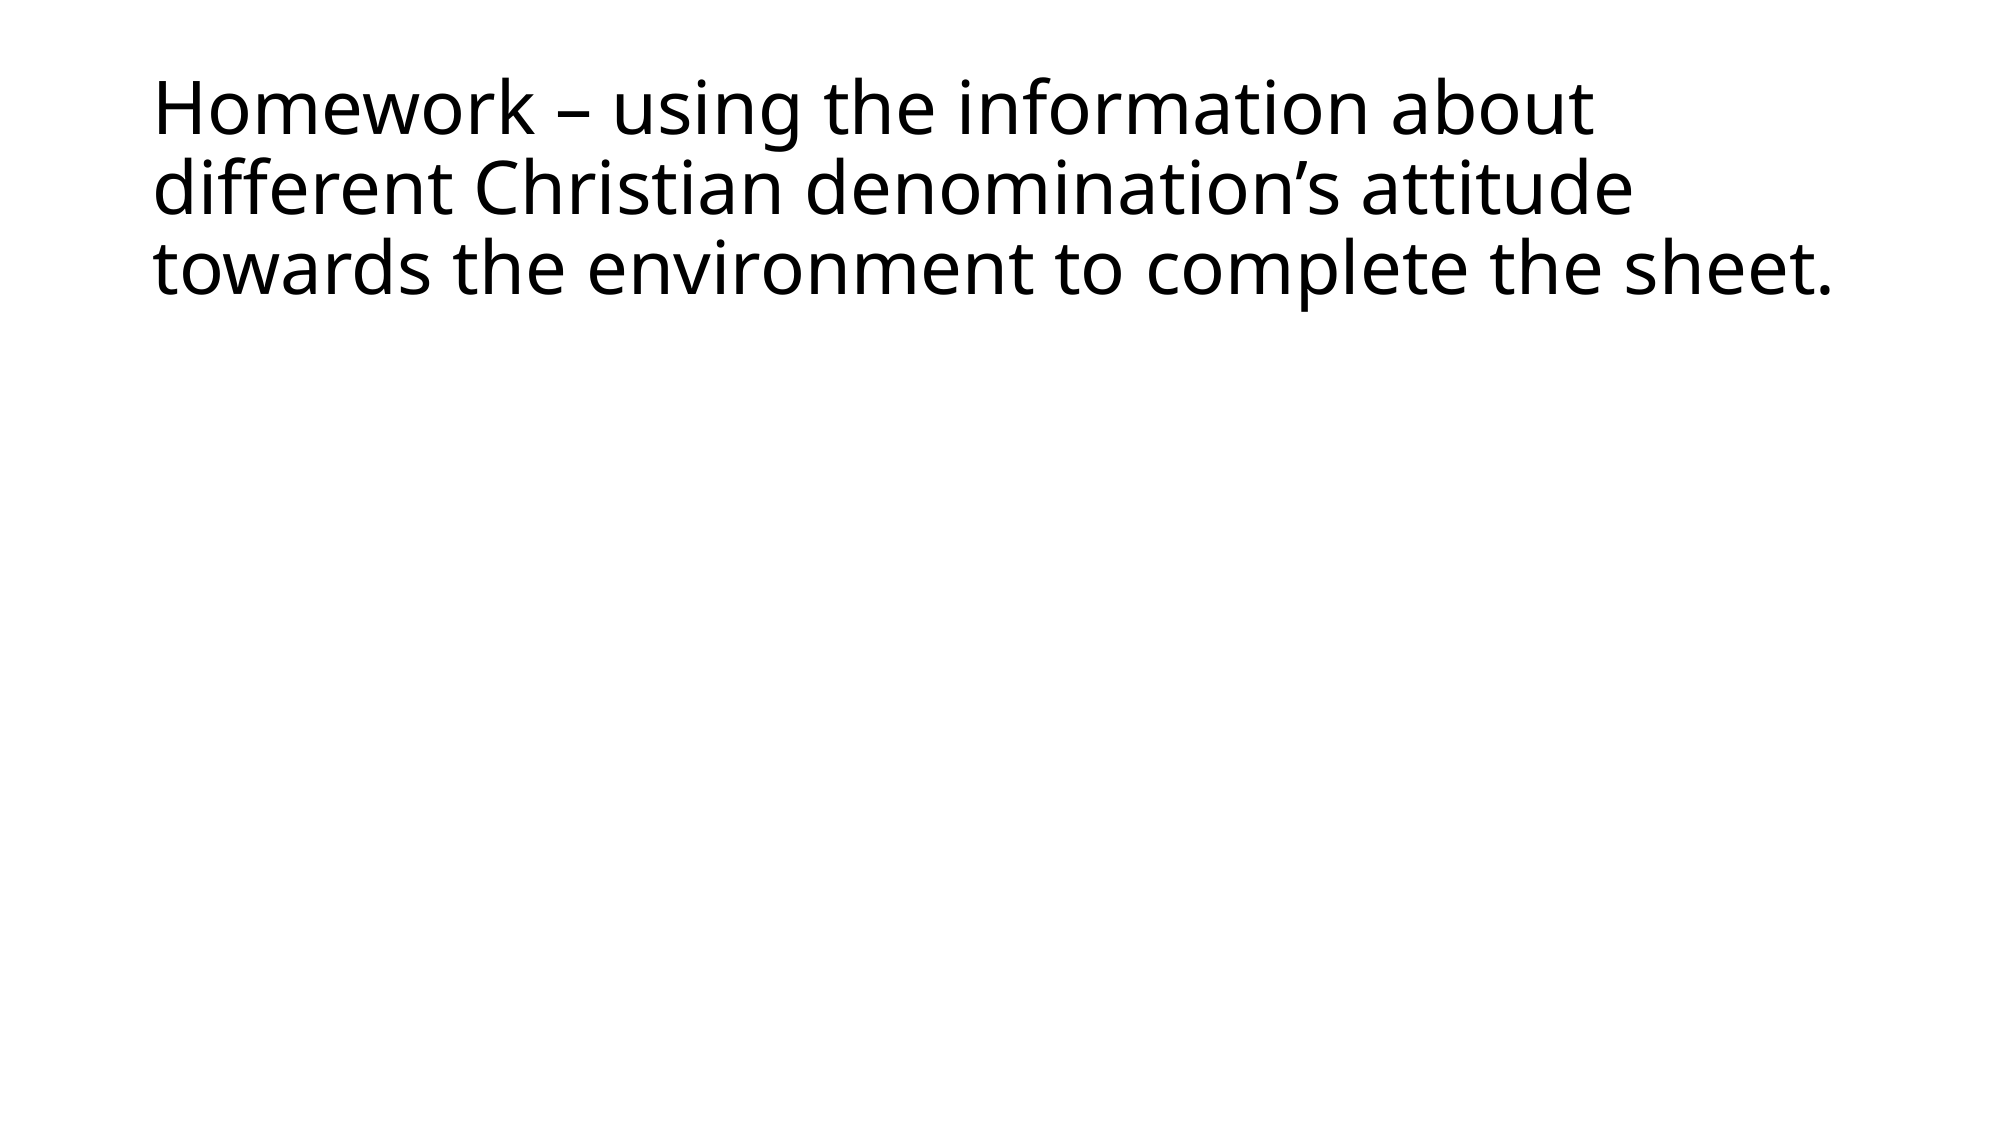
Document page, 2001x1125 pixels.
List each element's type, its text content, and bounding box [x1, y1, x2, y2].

title Homework – using the information about different Christian denomination’s attitude towards the environment to complete the sheet. [137, 59, 1863, 321]
